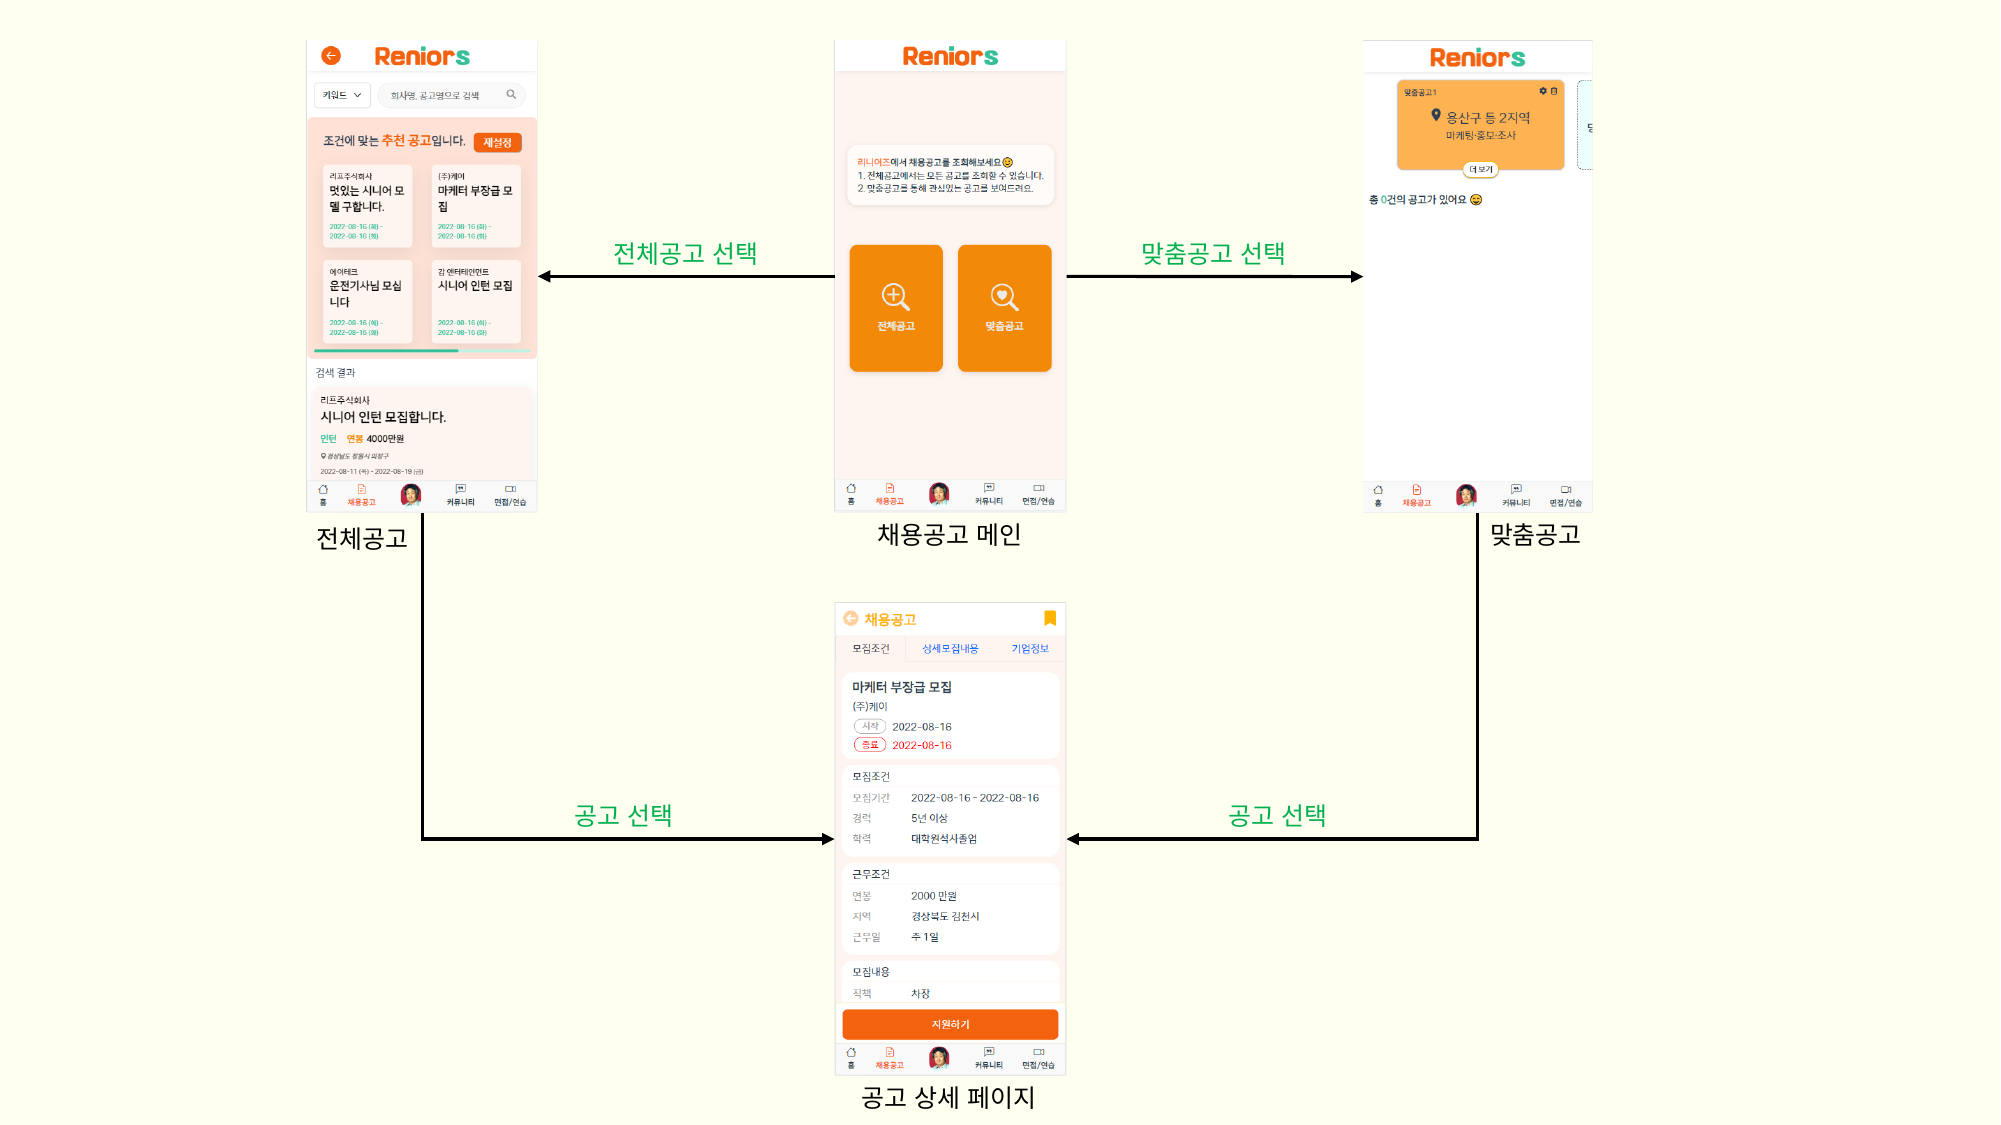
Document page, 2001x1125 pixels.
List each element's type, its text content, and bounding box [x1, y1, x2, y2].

picture [834, 40, 1067, 513]
picture [834, 602, 1067, 1076]
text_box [464, 469, 792, 883]
text_box 맞춤공고 [1464, 512, 1607, 558]
text_box 맞춤공고 선택 [1115, 230, 1314, 276]
text_box 전체공고 선택 [587, 230, 786, 276]
picture [306, 40, 539, 513]
text_box 공고 상세 페이지 [832, 1075, 1067, 1120]
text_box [1109, 470, 1436, 882]
picture [1363, 40, 1593, 513]
text_box 채용공고 메인 [853, 513, 1048, 558]
text_box 전체공고 [291, 516, 434, 561]
